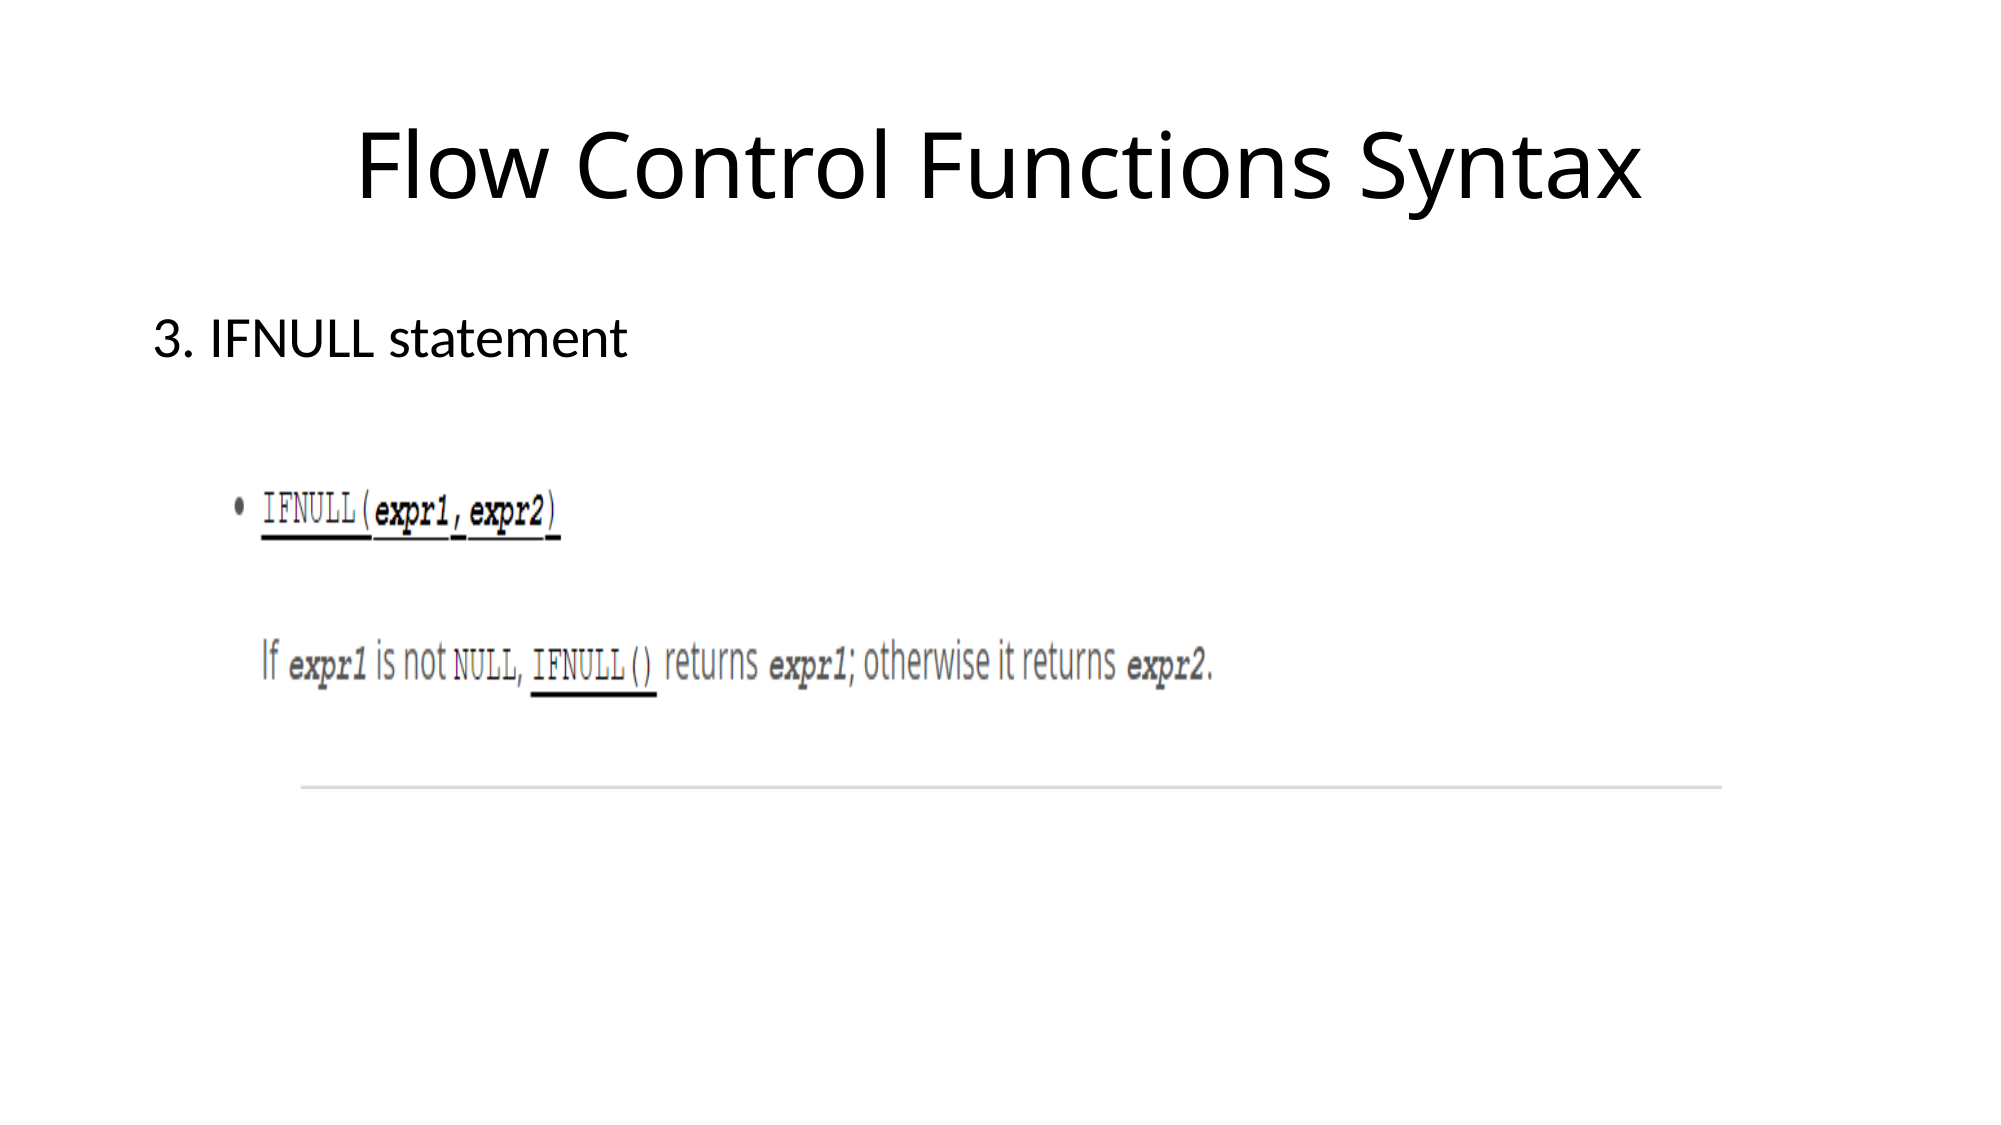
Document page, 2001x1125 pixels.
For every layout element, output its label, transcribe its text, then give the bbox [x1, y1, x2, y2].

list 3. IFNULL statement [137, 299, 1863, 1014]
title Flow Control Functions Syntax [137, 59, 1863, 278]
picture [187, 427, 1726, 789]
